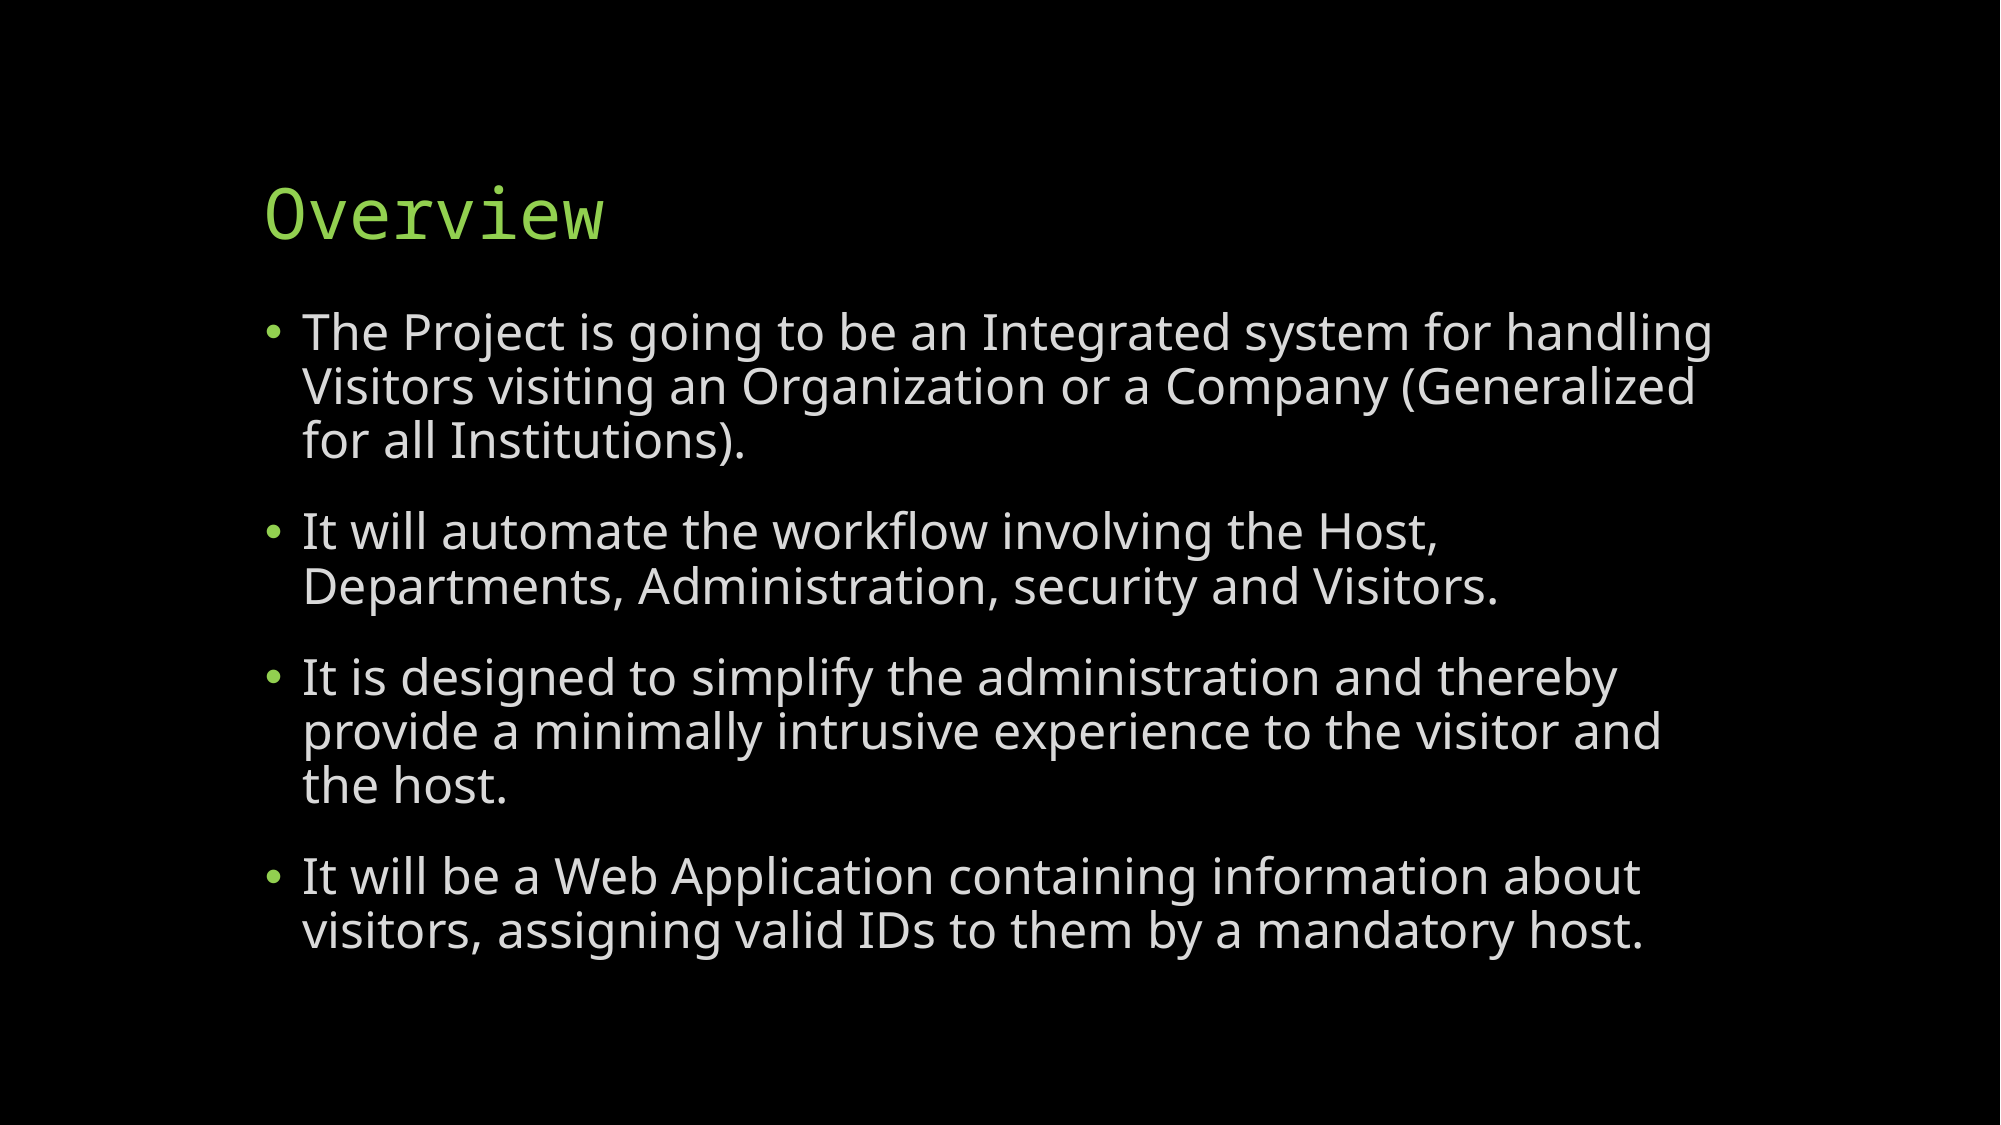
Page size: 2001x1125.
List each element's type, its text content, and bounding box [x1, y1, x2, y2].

title Overview [249, 75, 1750, 263]
list The Project is going to be an Integrated system for handling Visitors visiting an Organization or a Company (Generalized for all Institutions). It will automate the workflow involving the Host, Departments, Administration, security and Visitors. It is designed to simplify the administration and thereby provide a minimally intrusive experience to the visitor and the host. It will be a Web Application containing information about visitors, assigning valid IDs to them by a mandatory host. [249, 299, 1750, 1000]
